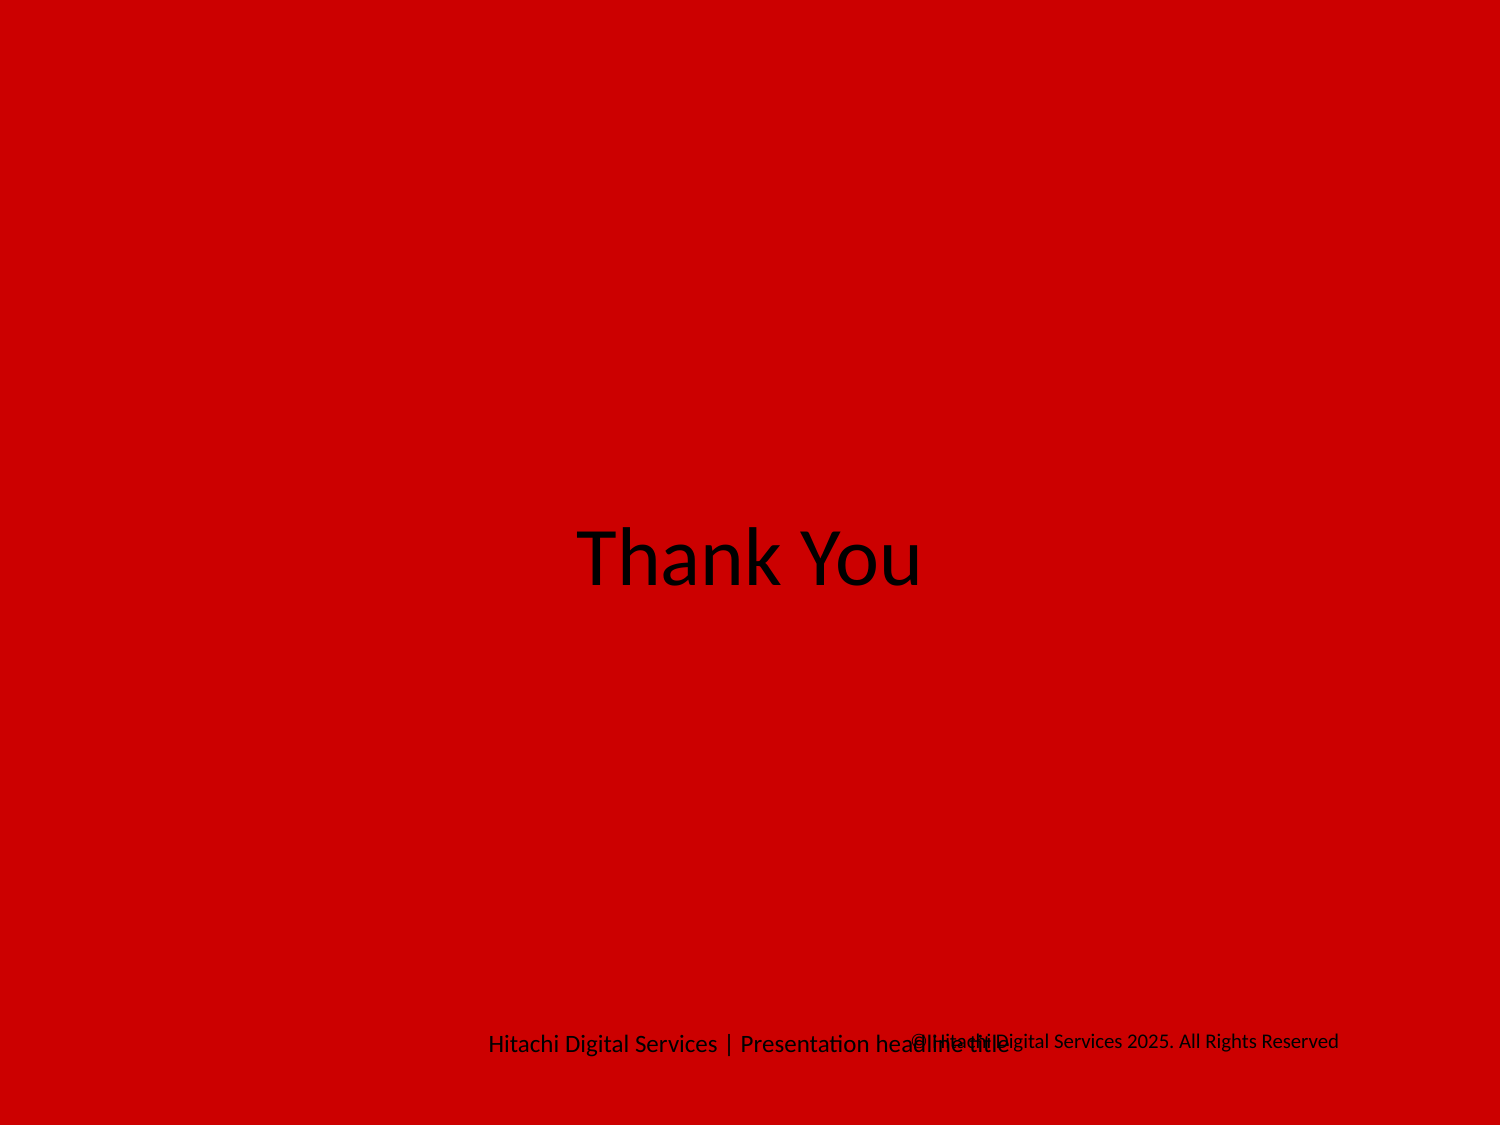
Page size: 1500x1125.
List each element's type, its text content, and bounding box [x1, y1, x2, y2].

text_box Thank You [561, 450, 939, 610]
text_box Hitachi Digital Services | Presentation headline title [473, 975, 1026, 1065]
text_box © Hitachi Digital Services 2025. All Rights Reserved [895, 975, 1355, 1060]
